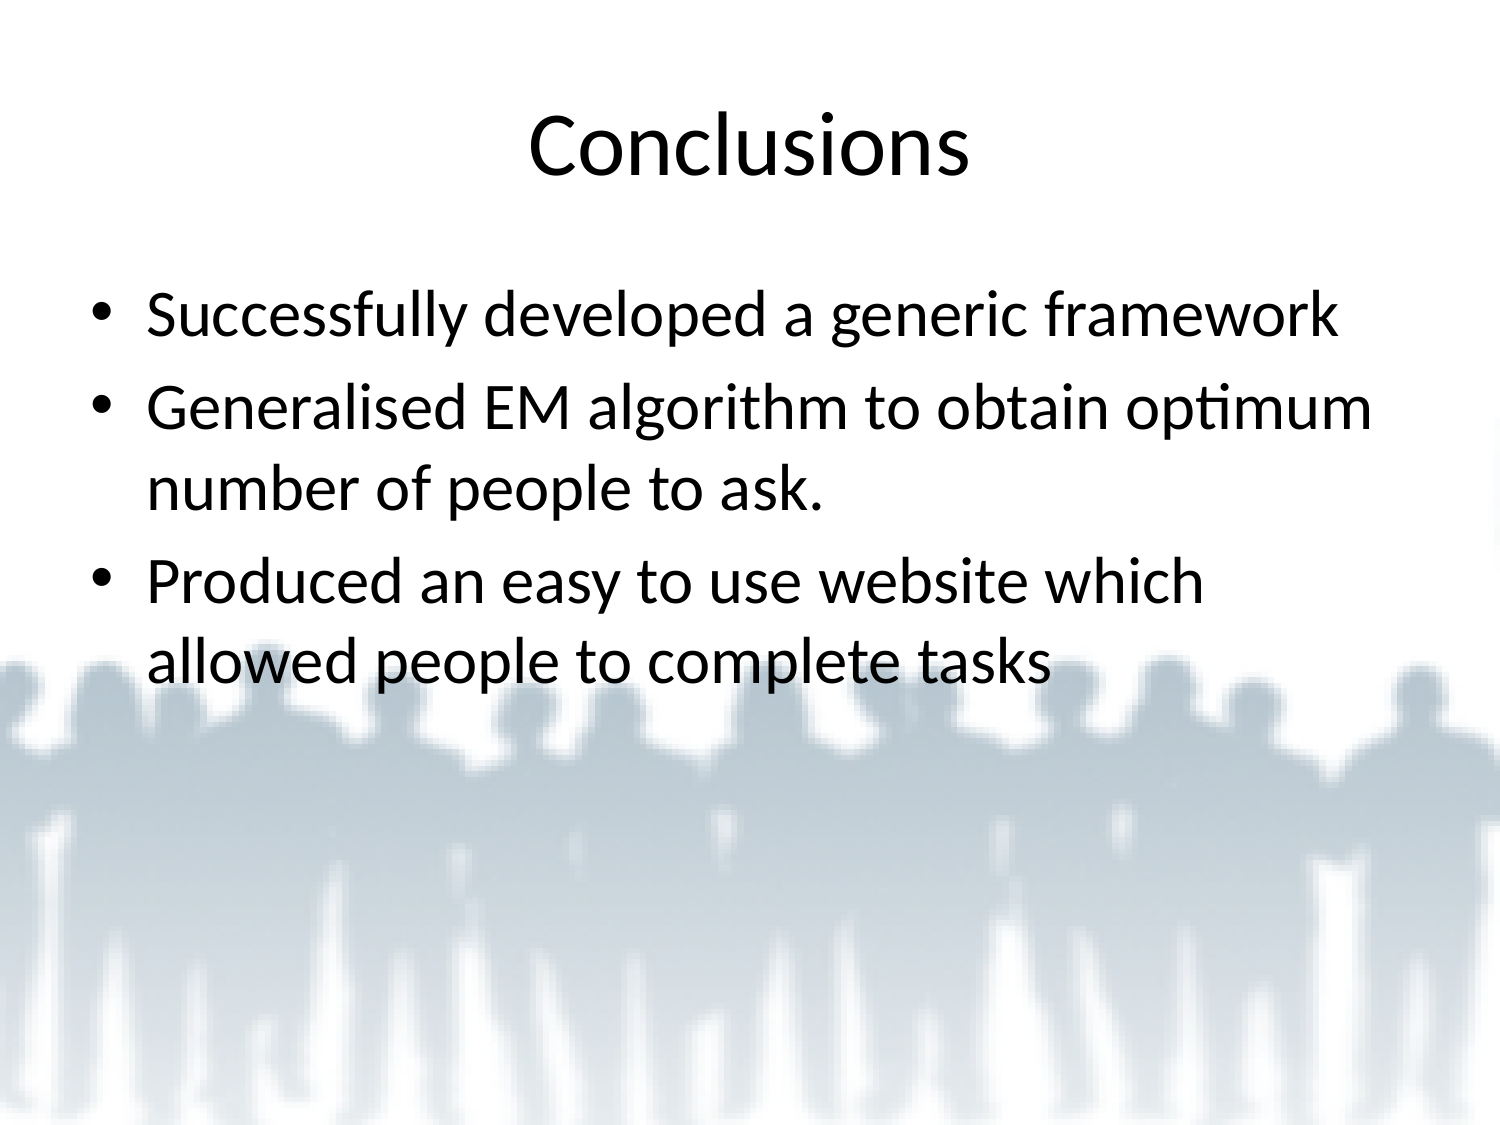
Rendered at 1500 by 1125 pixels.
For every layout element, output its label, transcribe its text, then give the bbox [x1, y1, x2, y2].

list Successfully developed a generic framework Generalised EM algorithm to obtain optimum number of people to ask. Produced an easy to use website which allowed people to complete tasks [75, 262, 1425, 1005]
title Conclusions [75, 45, 1425, 233]
